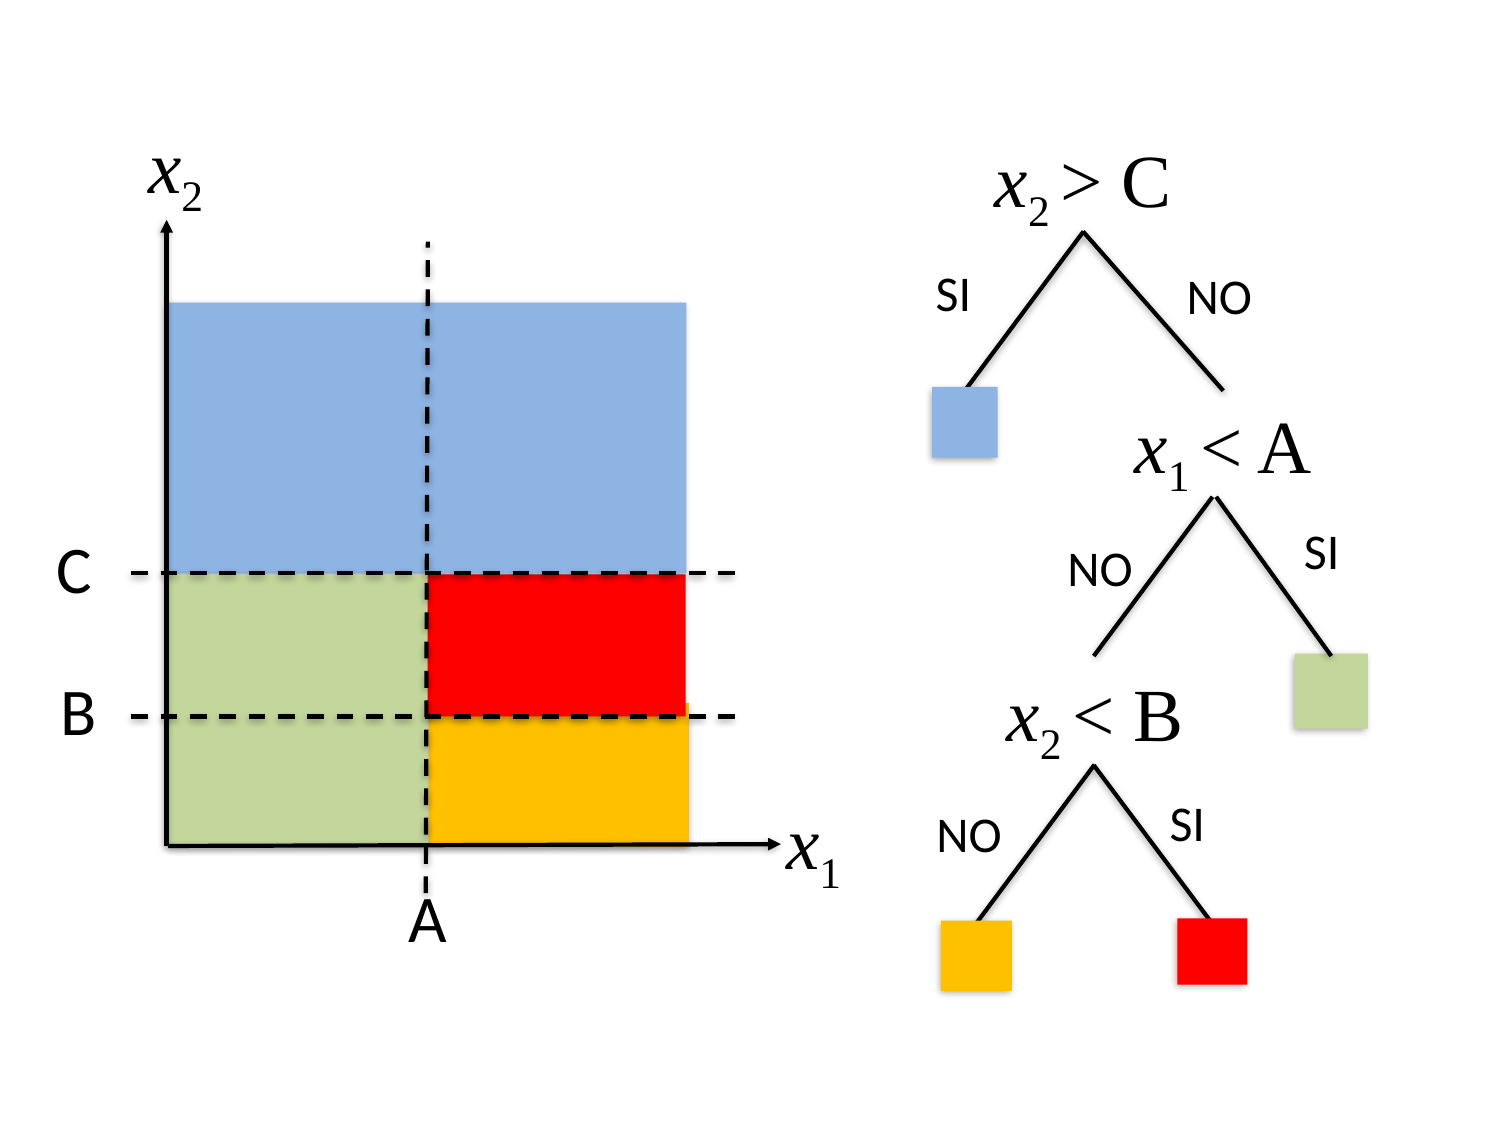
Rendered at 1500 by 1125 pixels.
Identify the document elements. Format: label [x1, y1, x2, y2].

text_box [40, 110, 1369, 992]
